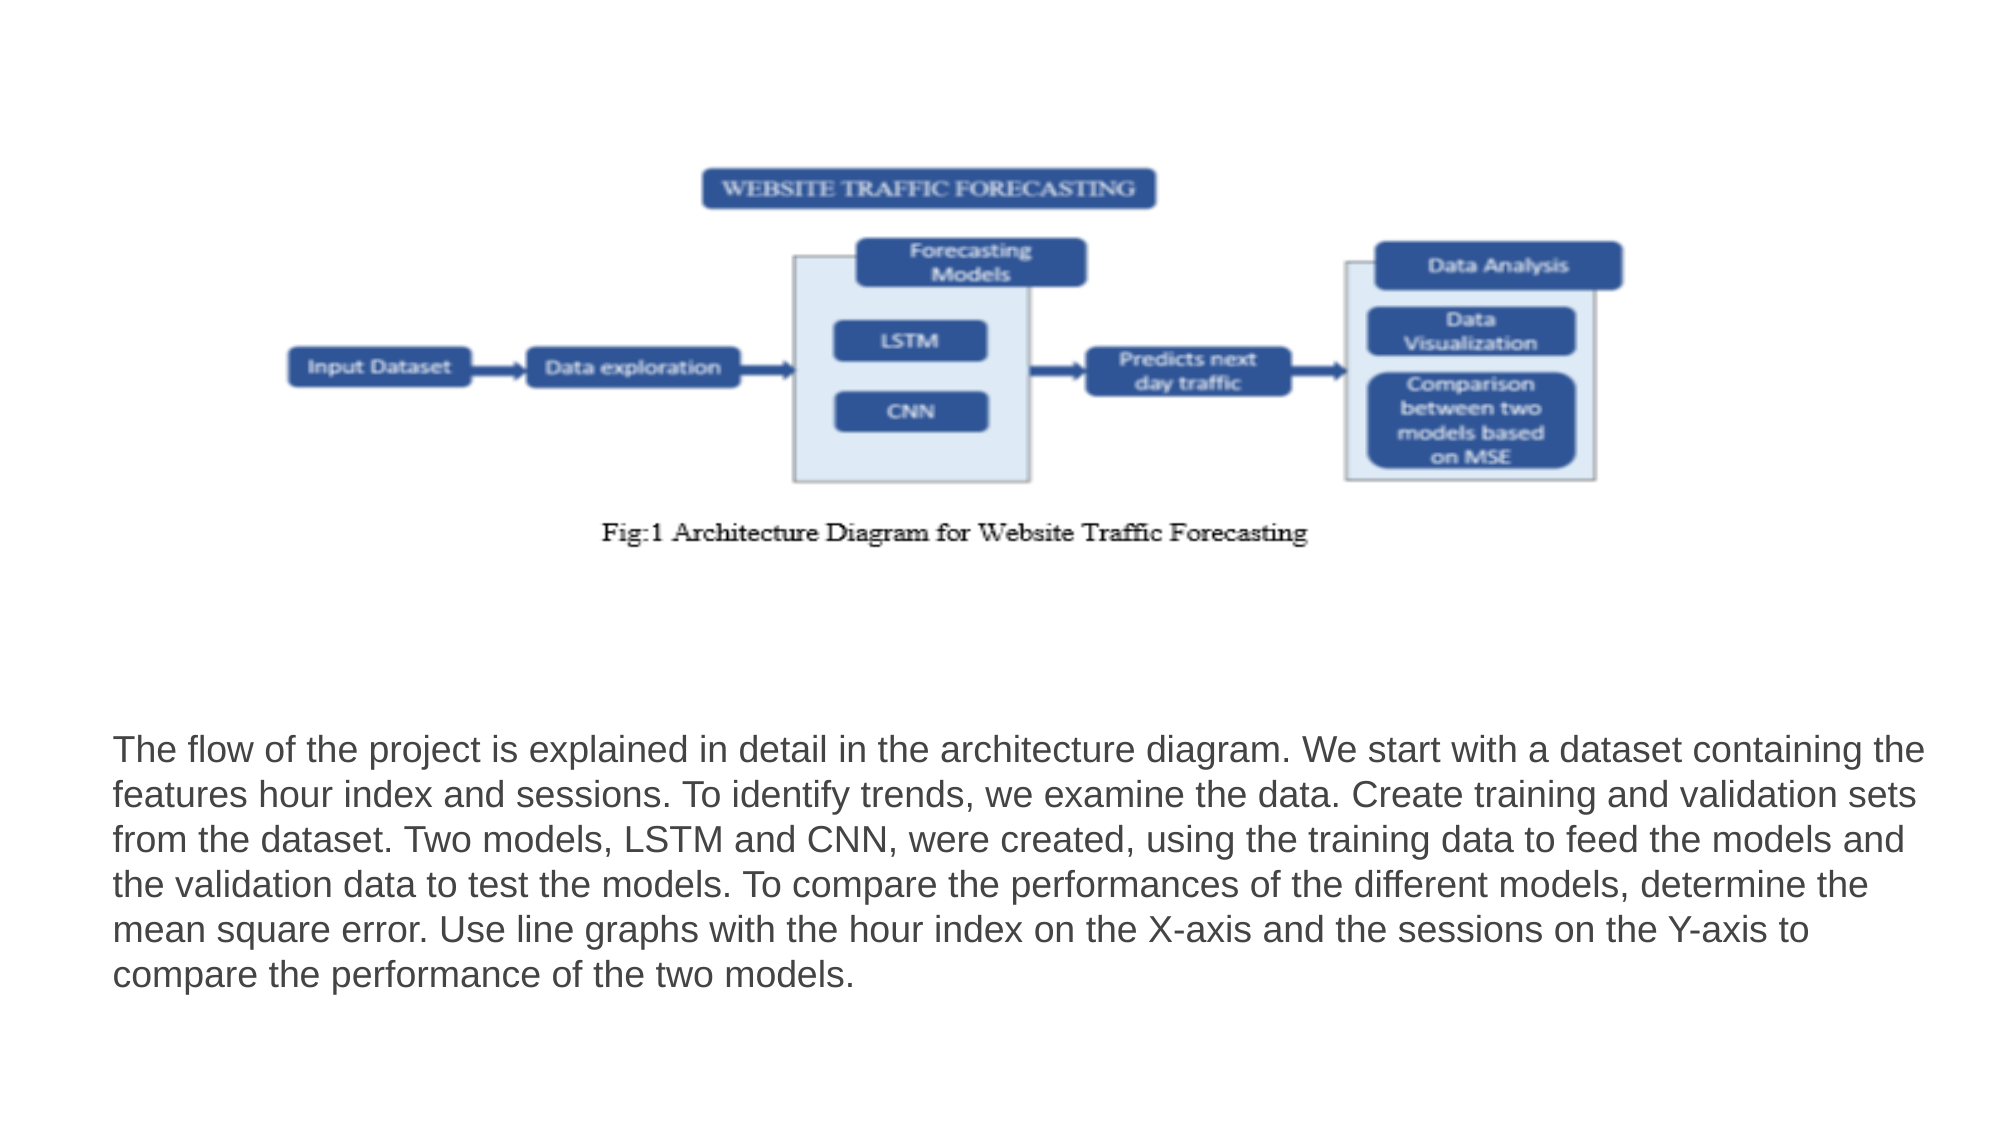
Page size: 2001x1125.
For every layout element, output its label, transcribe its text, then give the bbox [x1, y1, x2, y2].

text_box The flow of the project is explained in detail in the architecture diagram. We start with a dataset containing the features hour index and sessions. To identify trends, we examine the data. Create training and validation sets from the dataset. Two models, LSTM and CNN, were created, using the training data to feed the models and the validation data to test the models. To compare the performances of the different models, determine the mean square error. Use line graphs with the hour index on the X-axis and the sessions on the Y-axis to compare the performance of the two models. [97, 717, 1976, 1003]
picture [231, 143, 1641, 563]
